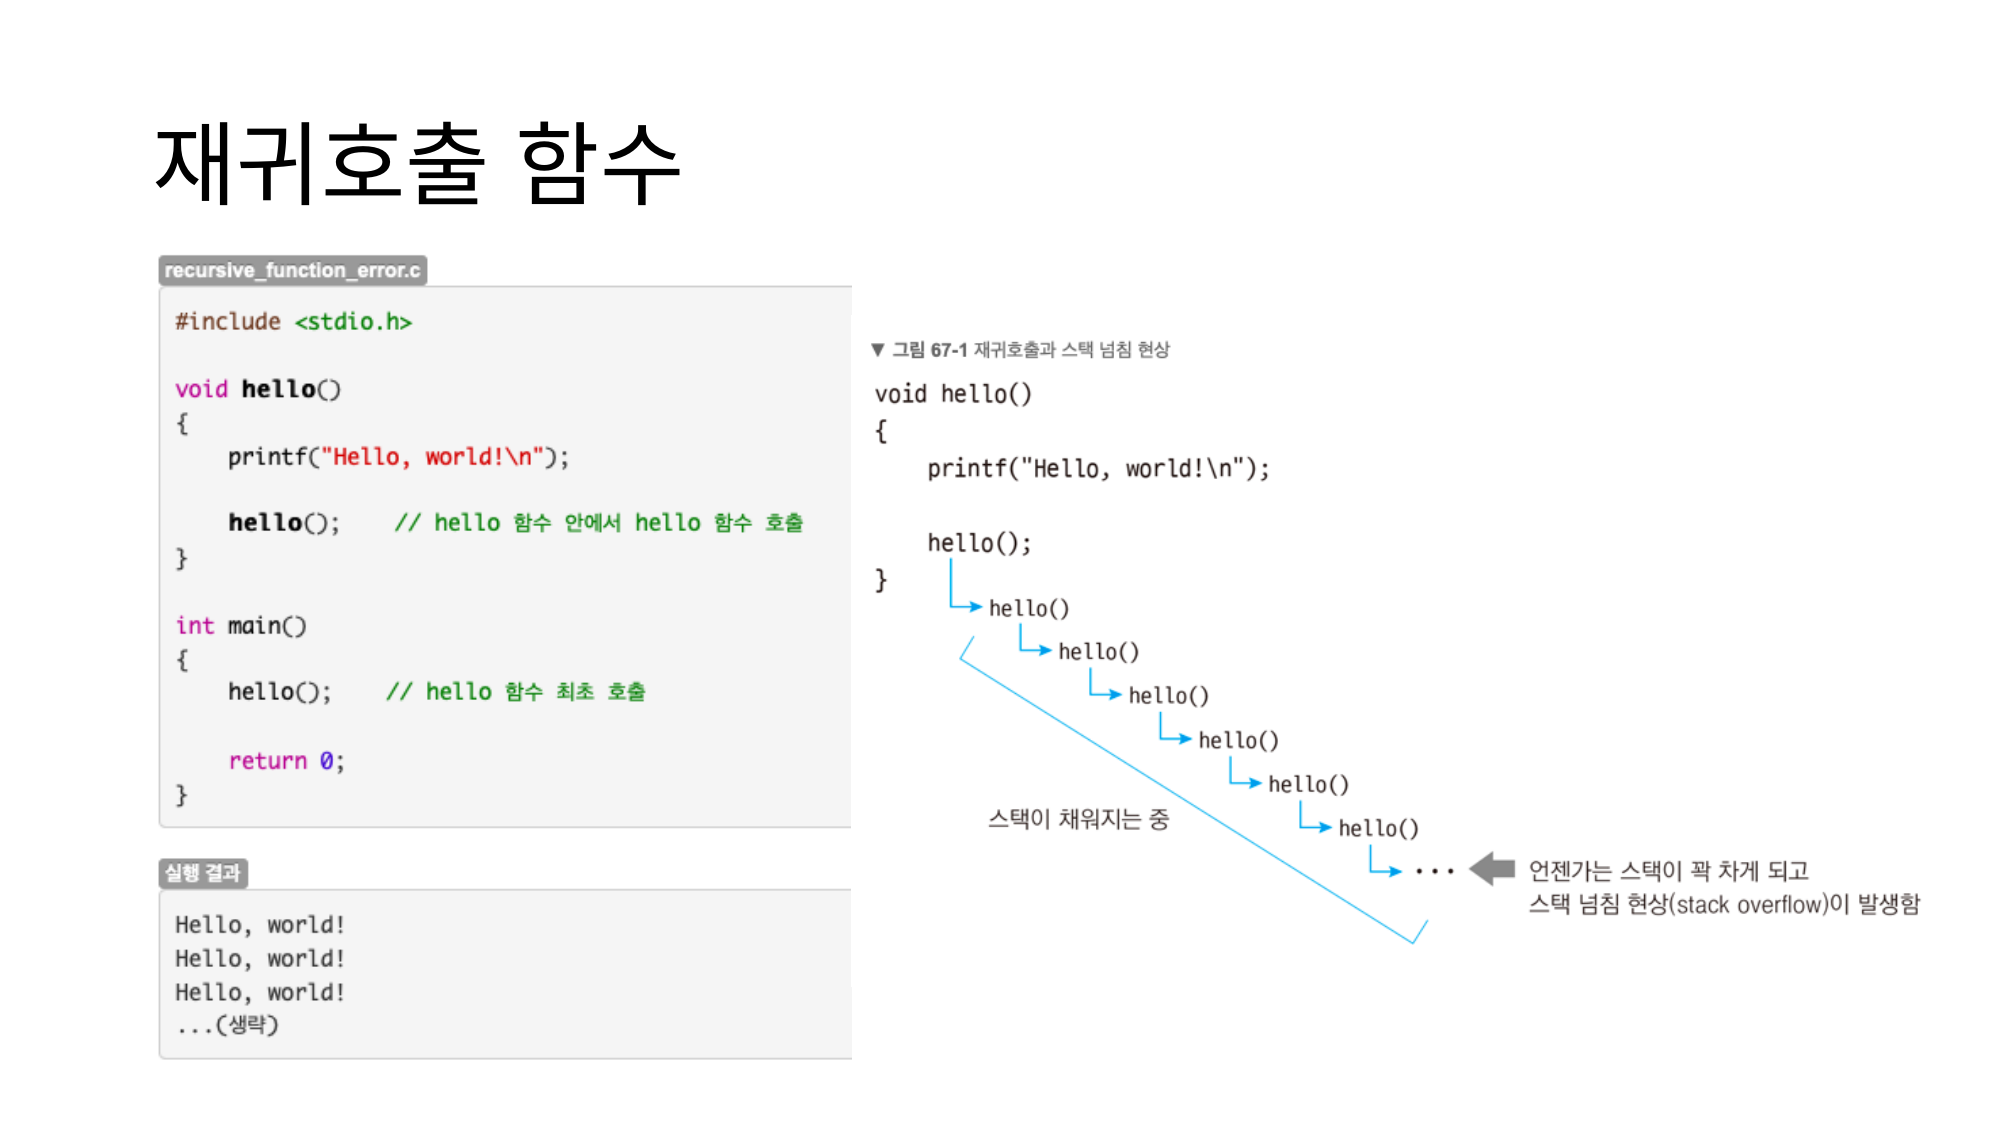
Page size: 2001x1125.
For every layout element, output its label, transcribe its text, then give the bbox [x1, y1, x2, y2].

picture [137, 237, 1930, 1065]
title 재귀호출 함수 [137, 59, 1863, 278]
